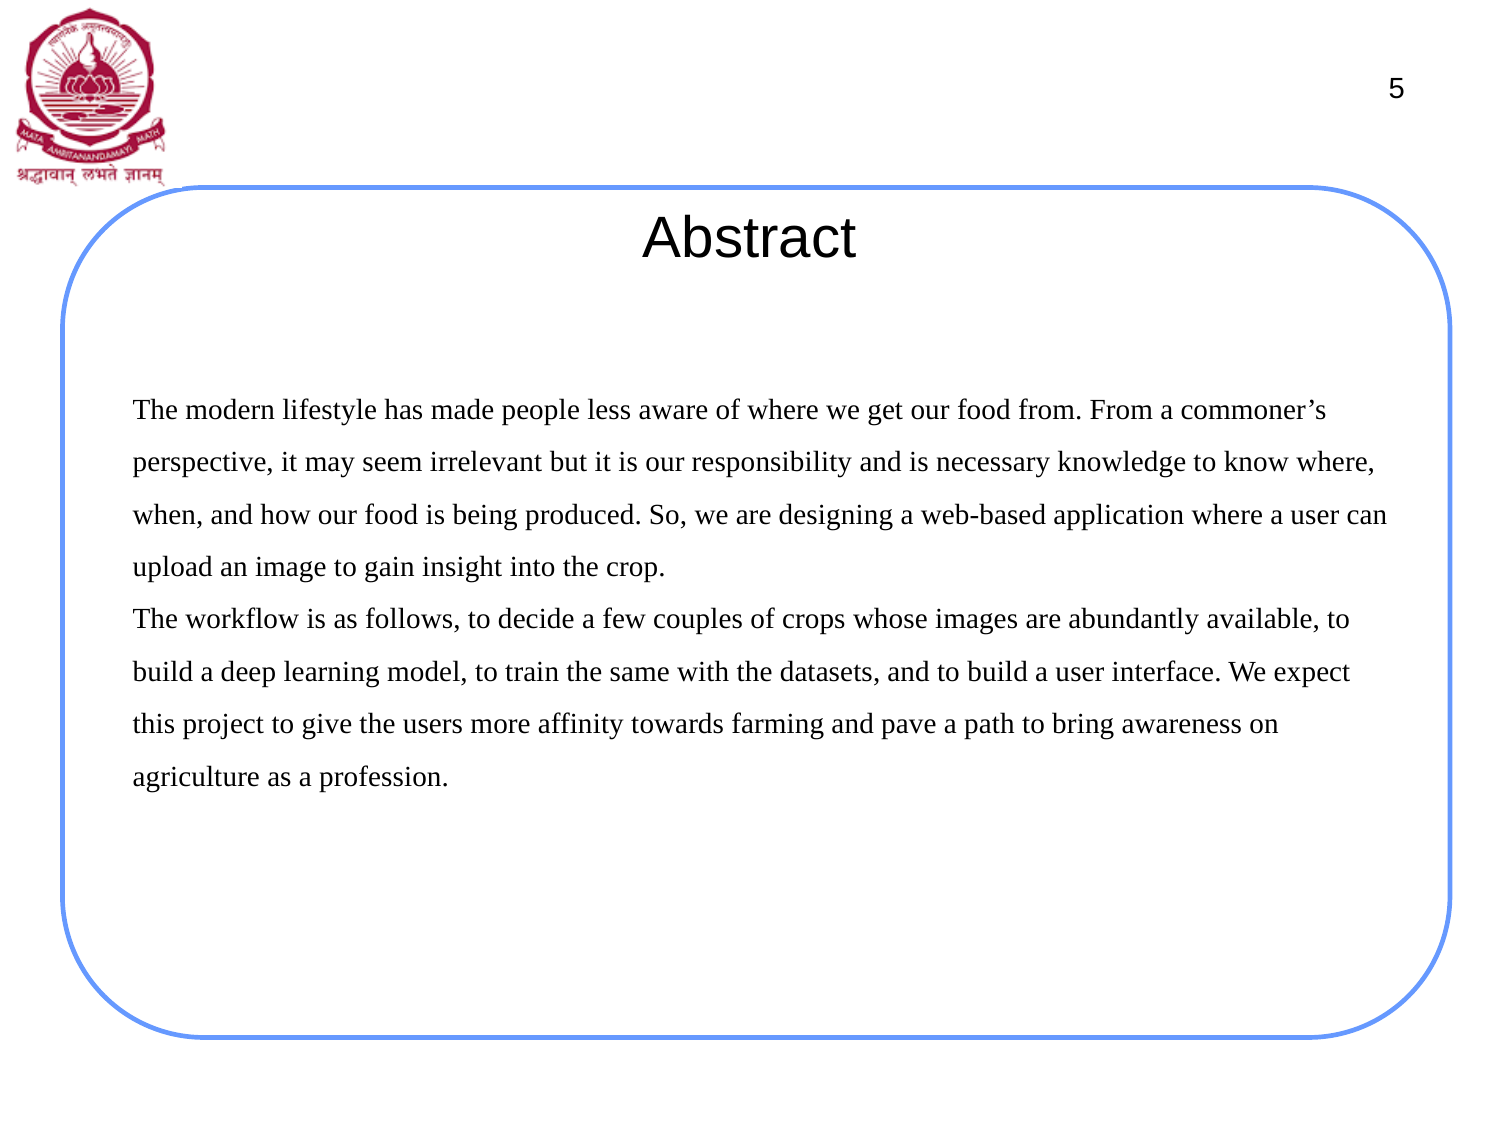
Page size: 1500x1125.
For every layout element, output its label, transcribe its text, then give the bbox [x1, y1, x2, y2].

slide_number 5 [1378, 61, 1413, 111]
text_box The modern lifestyle has made people less aware of where we get our food from. From a commoner’s perspective, it may seem irrelevant but it is our responsibility and is necessary knowledge to know where, when, and how our food is being produced. So, we are designing a web-based application where a user can upload an image to gain insight into the crop. The workflow is as follows, to decide a few couples of crops whose images are abundantly available, to build a deep learning model, to train the same with the datasets, and to build a user interface. We expect this project to give the users more affinity towards farming and pave a path to bring awareness on agriculture as a profession. [125, 365, 1406, 800]
title Abstract [74, 201, 1426, 267]
picture [0, 6, 182, 188]
